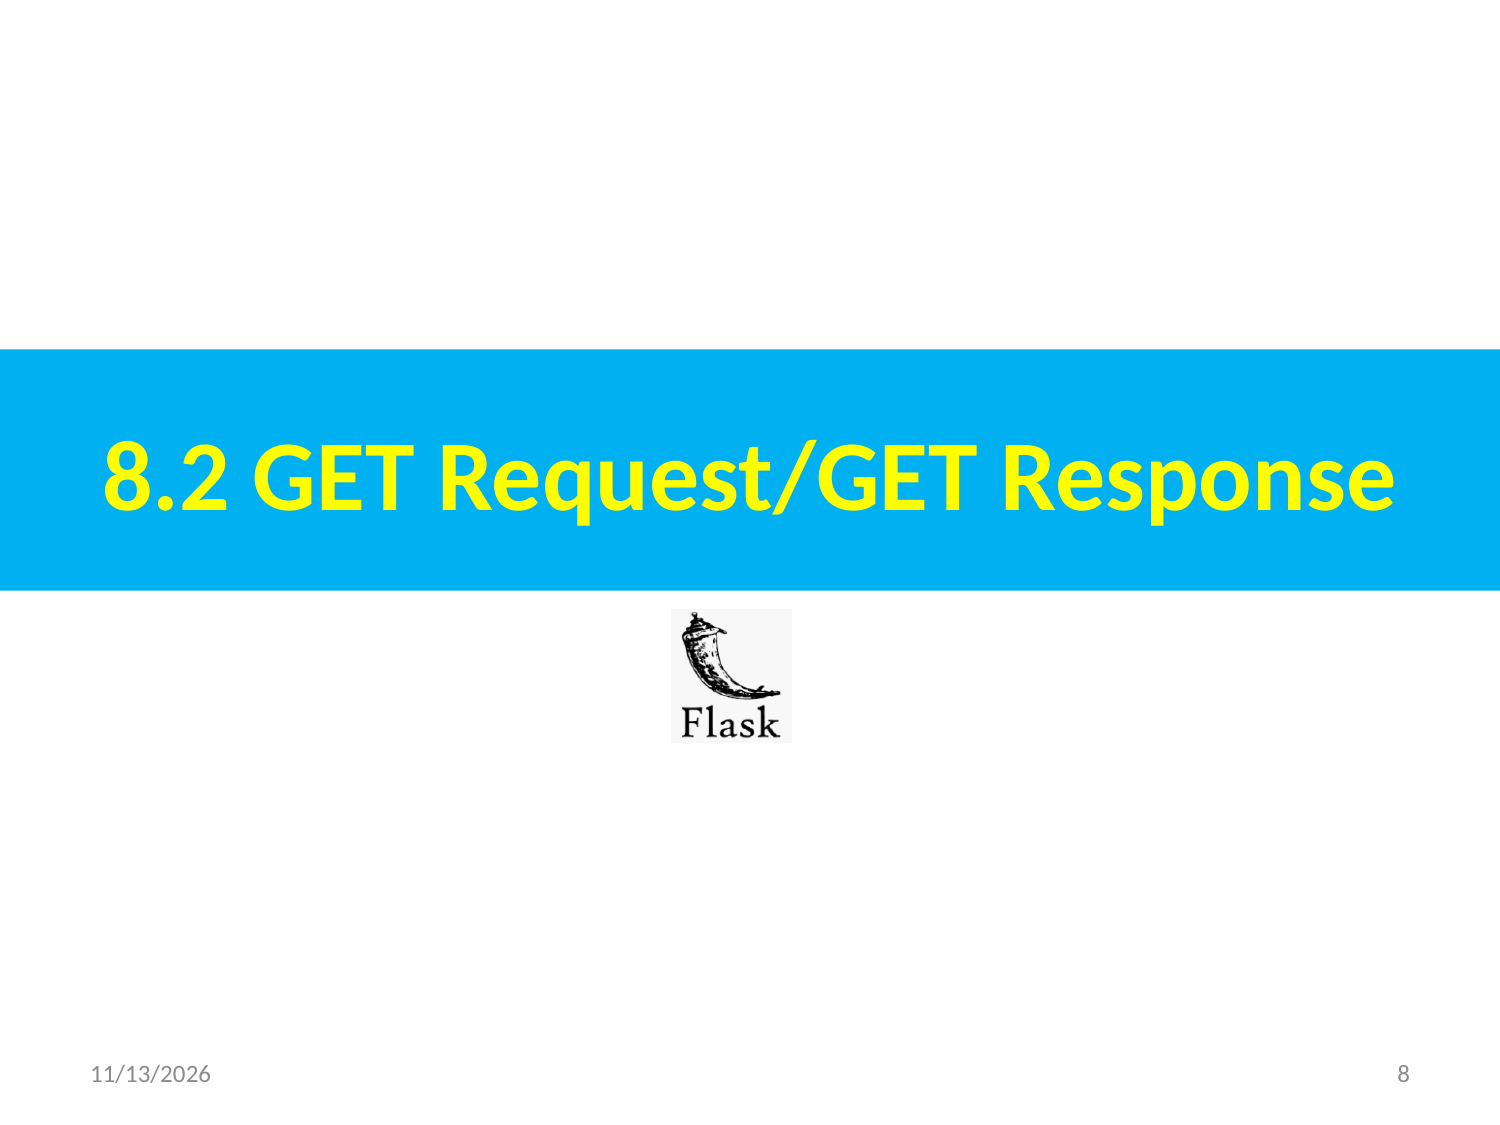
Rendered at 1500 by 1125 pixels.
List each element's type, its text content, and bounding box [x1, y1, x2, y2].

title 8.2 GET Request/GET Response [0, 349, 1500, 591]
picture [671, 608, 792, 743]
slide_number 8 [1074, 1042, 1425, 1103]
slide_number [75, 1042, 425, 1103]
